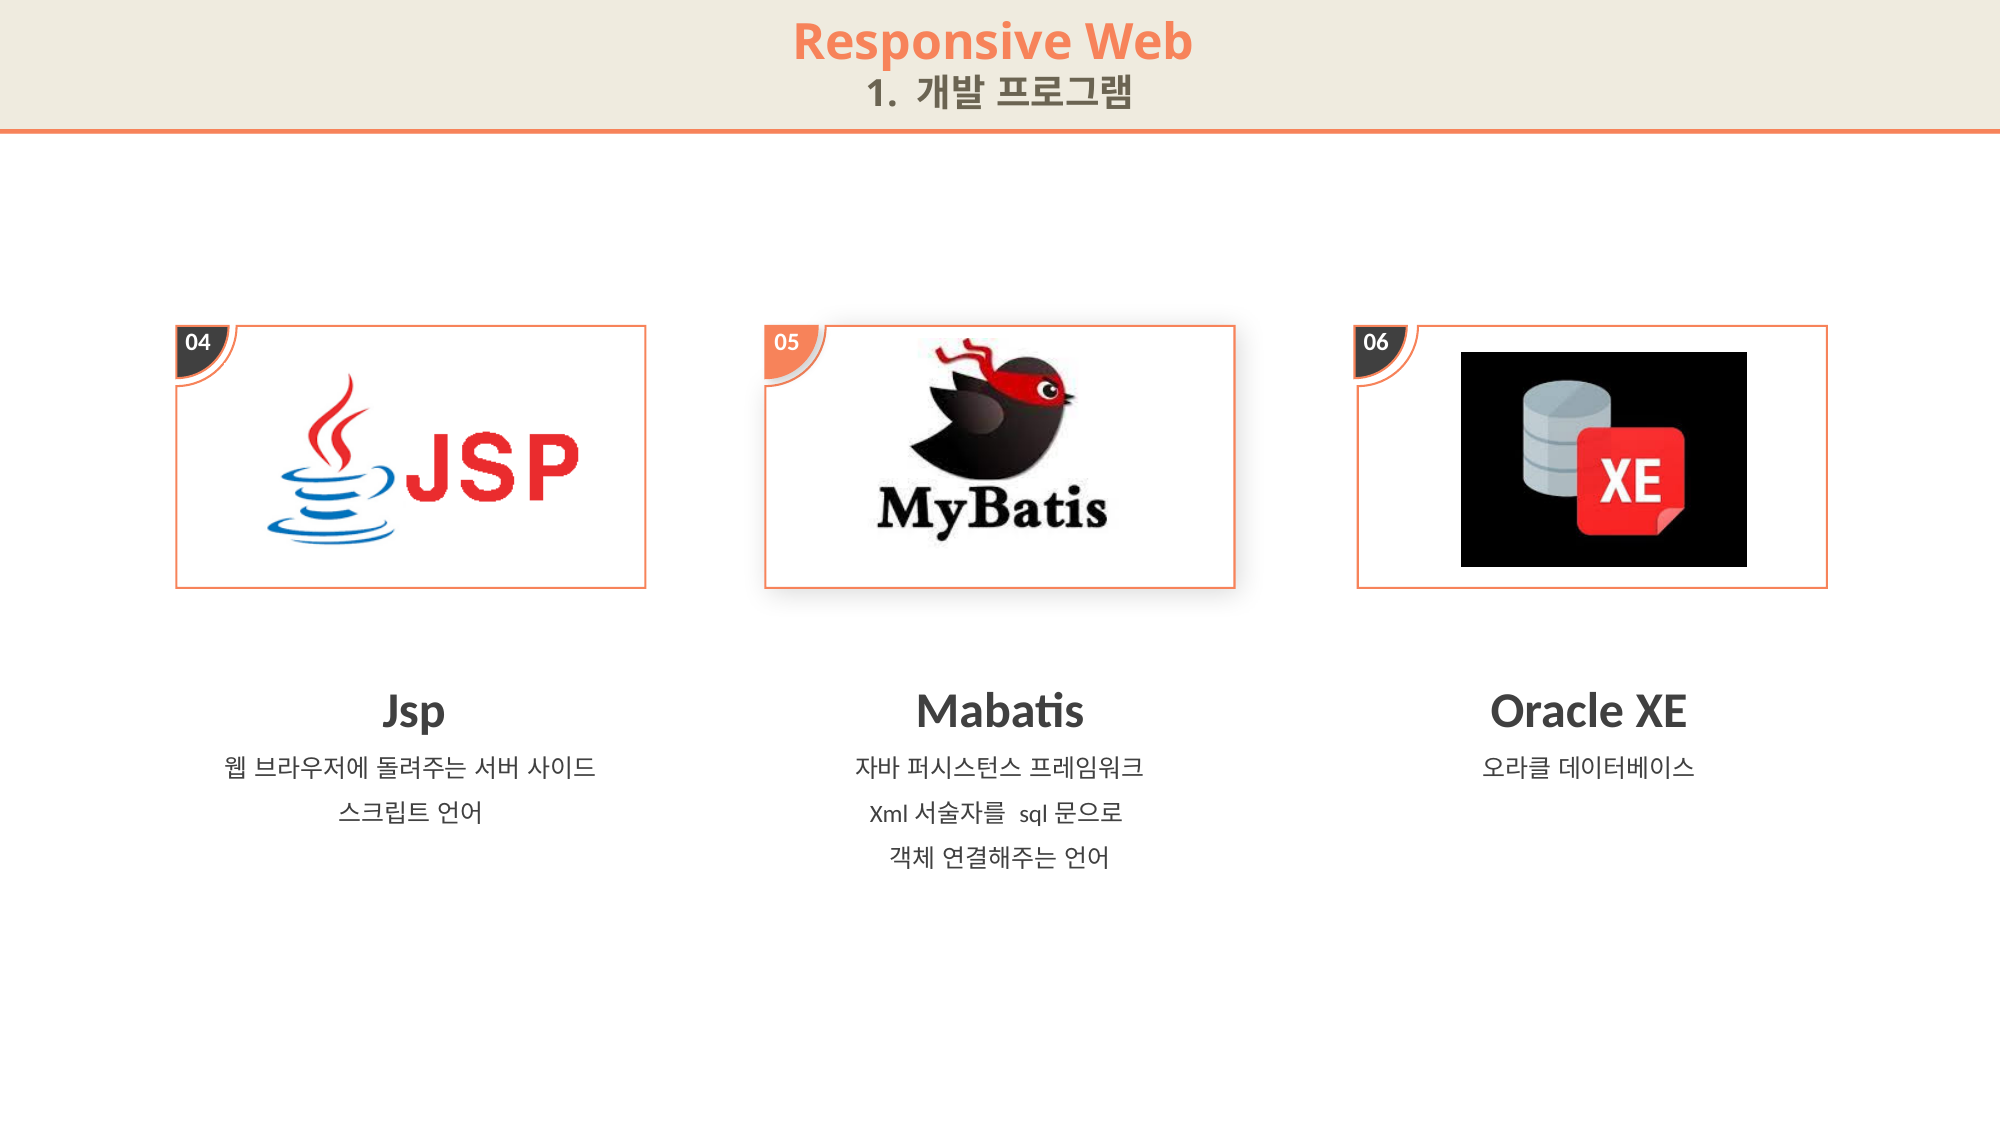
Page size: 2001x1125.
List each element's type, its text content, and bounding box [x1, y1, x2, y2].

text_box 04 [175, 324, 230, 380]
text_box Jsp 웹 브라우저에 돌려주는 서버 사이드 스크립트 언어 [204, 640, 618, 835]
picture [224, 363, 594, 563]
text_box Responsive Web 1. 개발 프로그램 [408, 2, 1592, 257]
text_box Oracle XE 오라클 데이터베이스 [1382, 640, 1796, 790]
text_box 06 [1353, 324, 1408, 380]
text_box [764, 324, 1236, 589]
text_box Mabatis 자바 퍼시스턴스 프레임워크 Xml서술자를 sql문으로 객체 연결해주는 언어 [793, 640, 1207, 880]
text_box [0, 0, 2000, 130]
text_box 05 [764, 324, 819, 380]
picture [838, 338, 1162, 581]
text_box [175, 324, 647, 589]
text_box [1356, 324, 1828, 589]
picture [1460, 352, 1747, 567]
